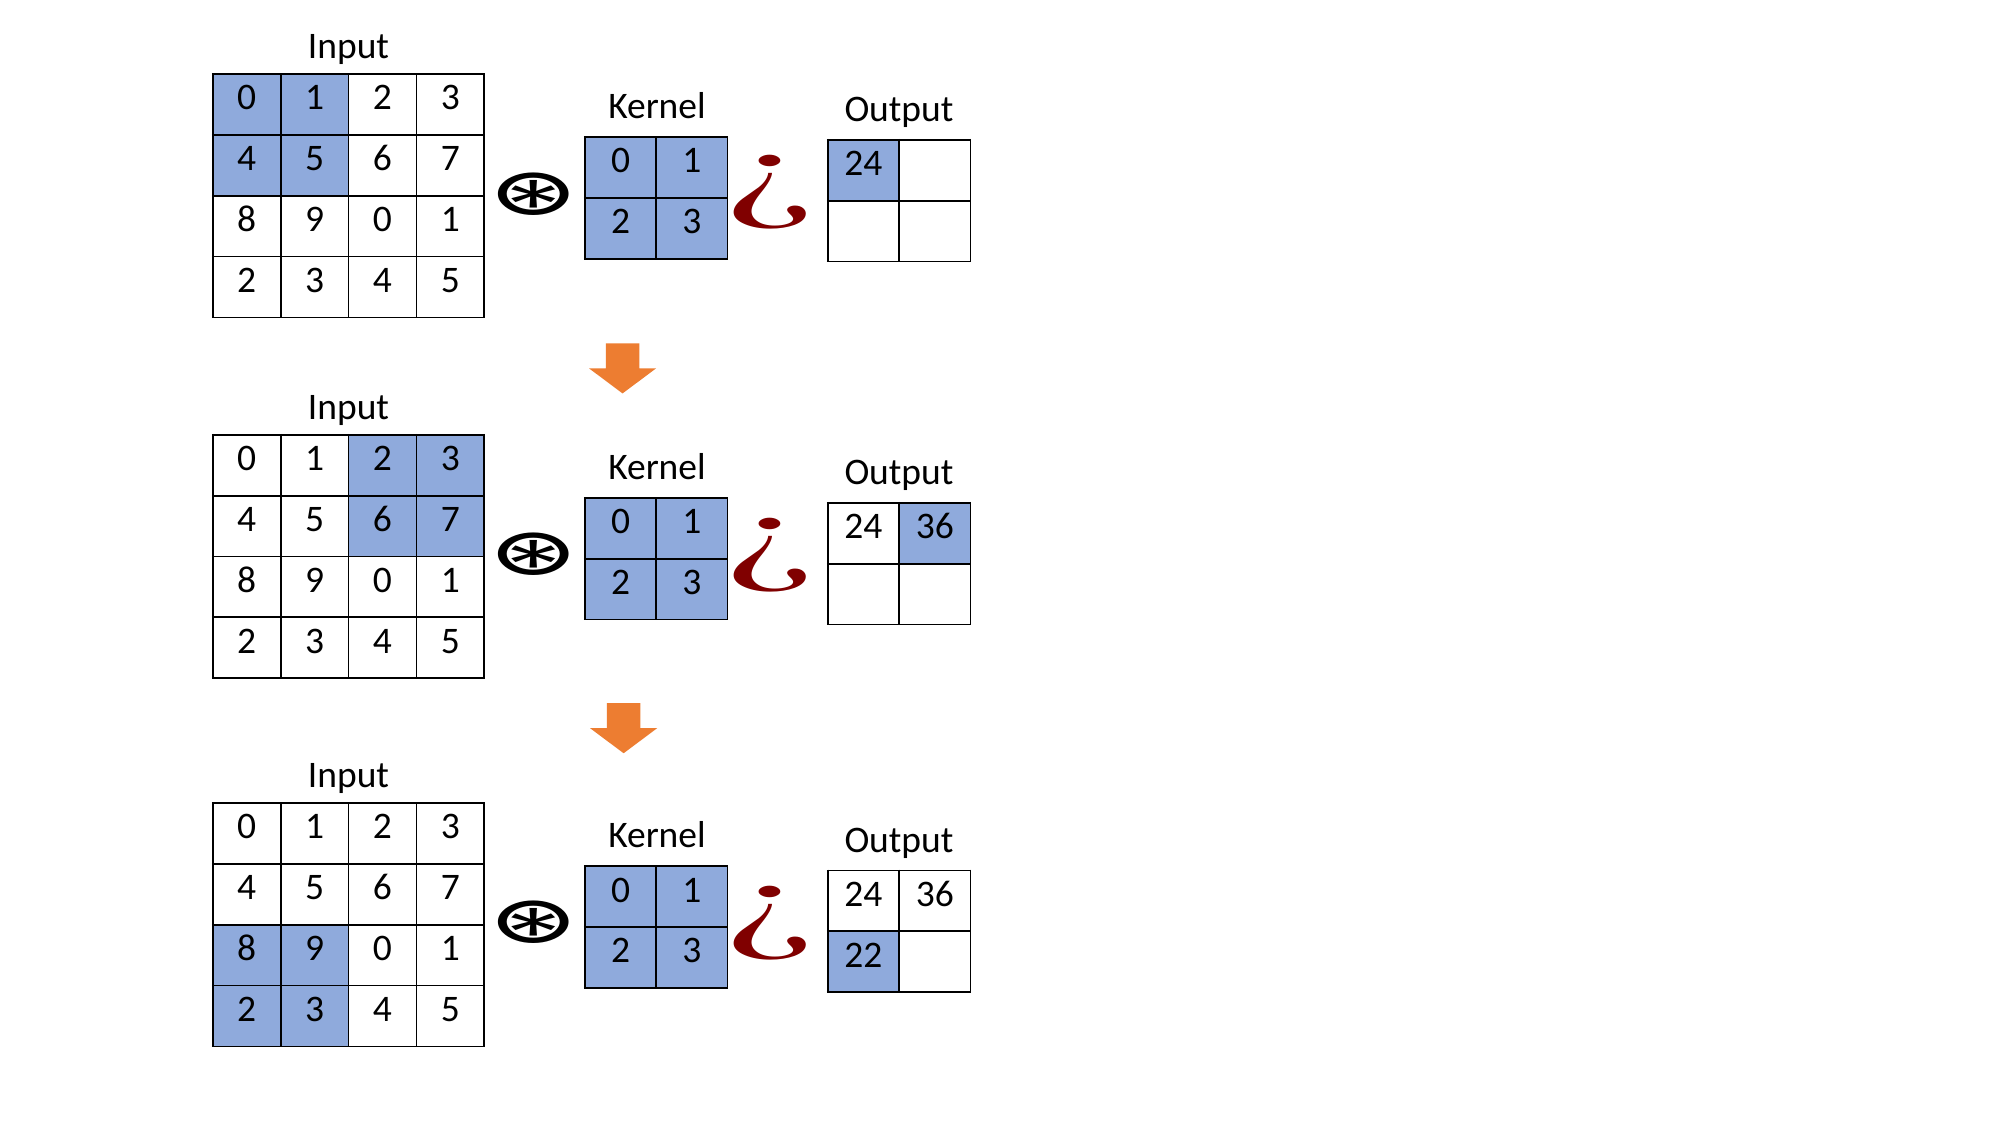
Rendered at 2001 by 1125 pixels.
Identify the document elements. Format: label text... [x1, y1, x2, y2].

text_box Input [212, 13, 485, 73]
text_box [212, 74, 971, 1047]
